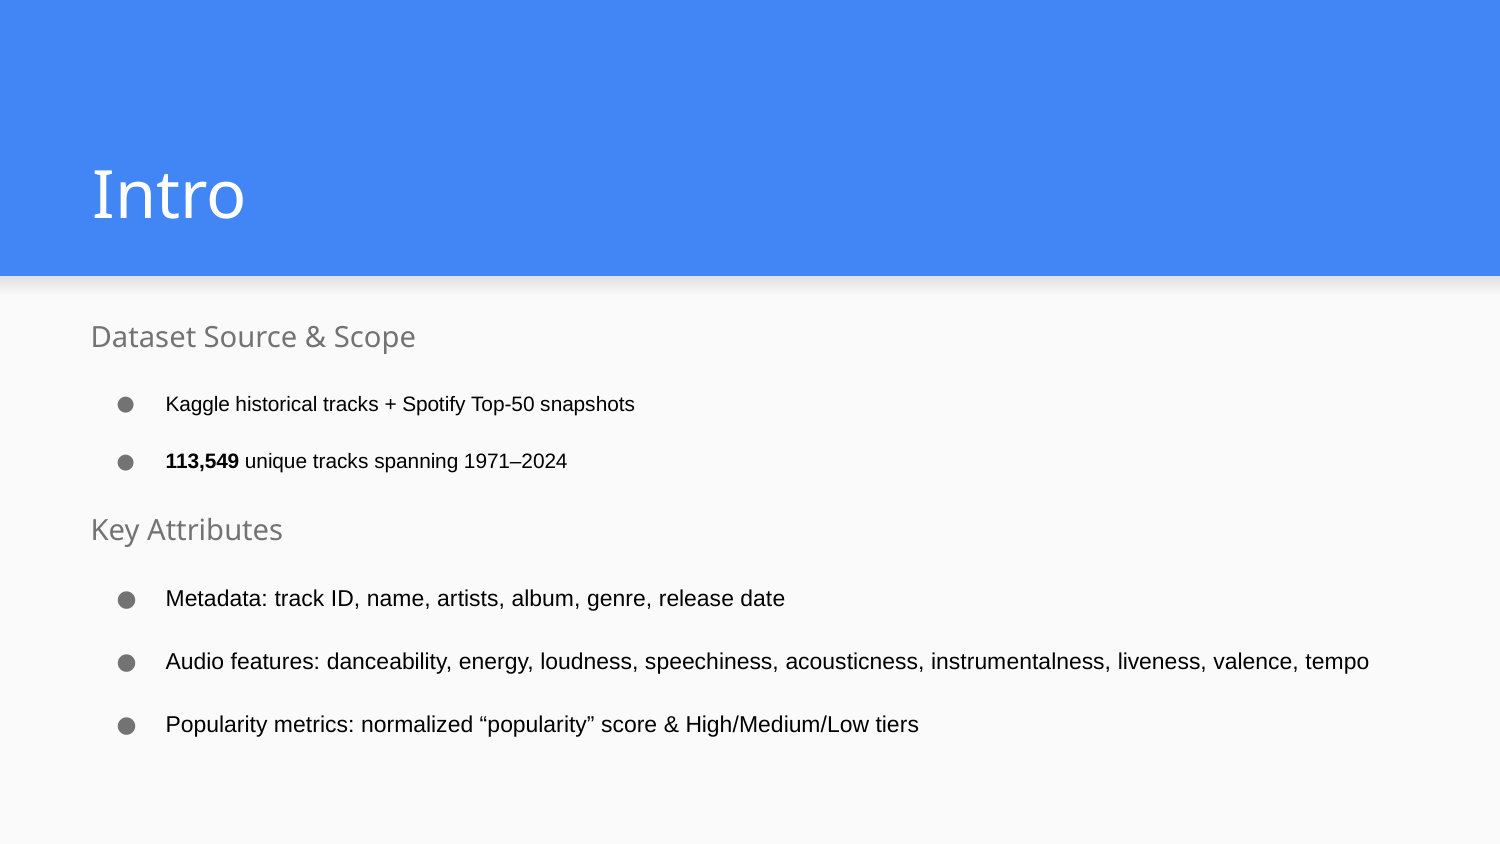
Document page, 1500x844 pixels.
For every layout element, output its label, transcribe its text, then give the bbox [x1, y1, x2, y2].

title Intro [77, 121, 1427, 248]
list Dataset Source & Scope Kaggle historical tracks + Spotify Top-50 snapshots 113,549 unique tracks spanning 1971–2024 Key Attributes Metadata: track ID, name, artists, album, genre, release date Audio features: danceability, energy, loudness, speechiness, acousticness, instrumentalness, liveness, valence, tempo Popularity metrics: normalized “popularity” score & High/Medium/Low tiers [75, 298, 1425, 829]
